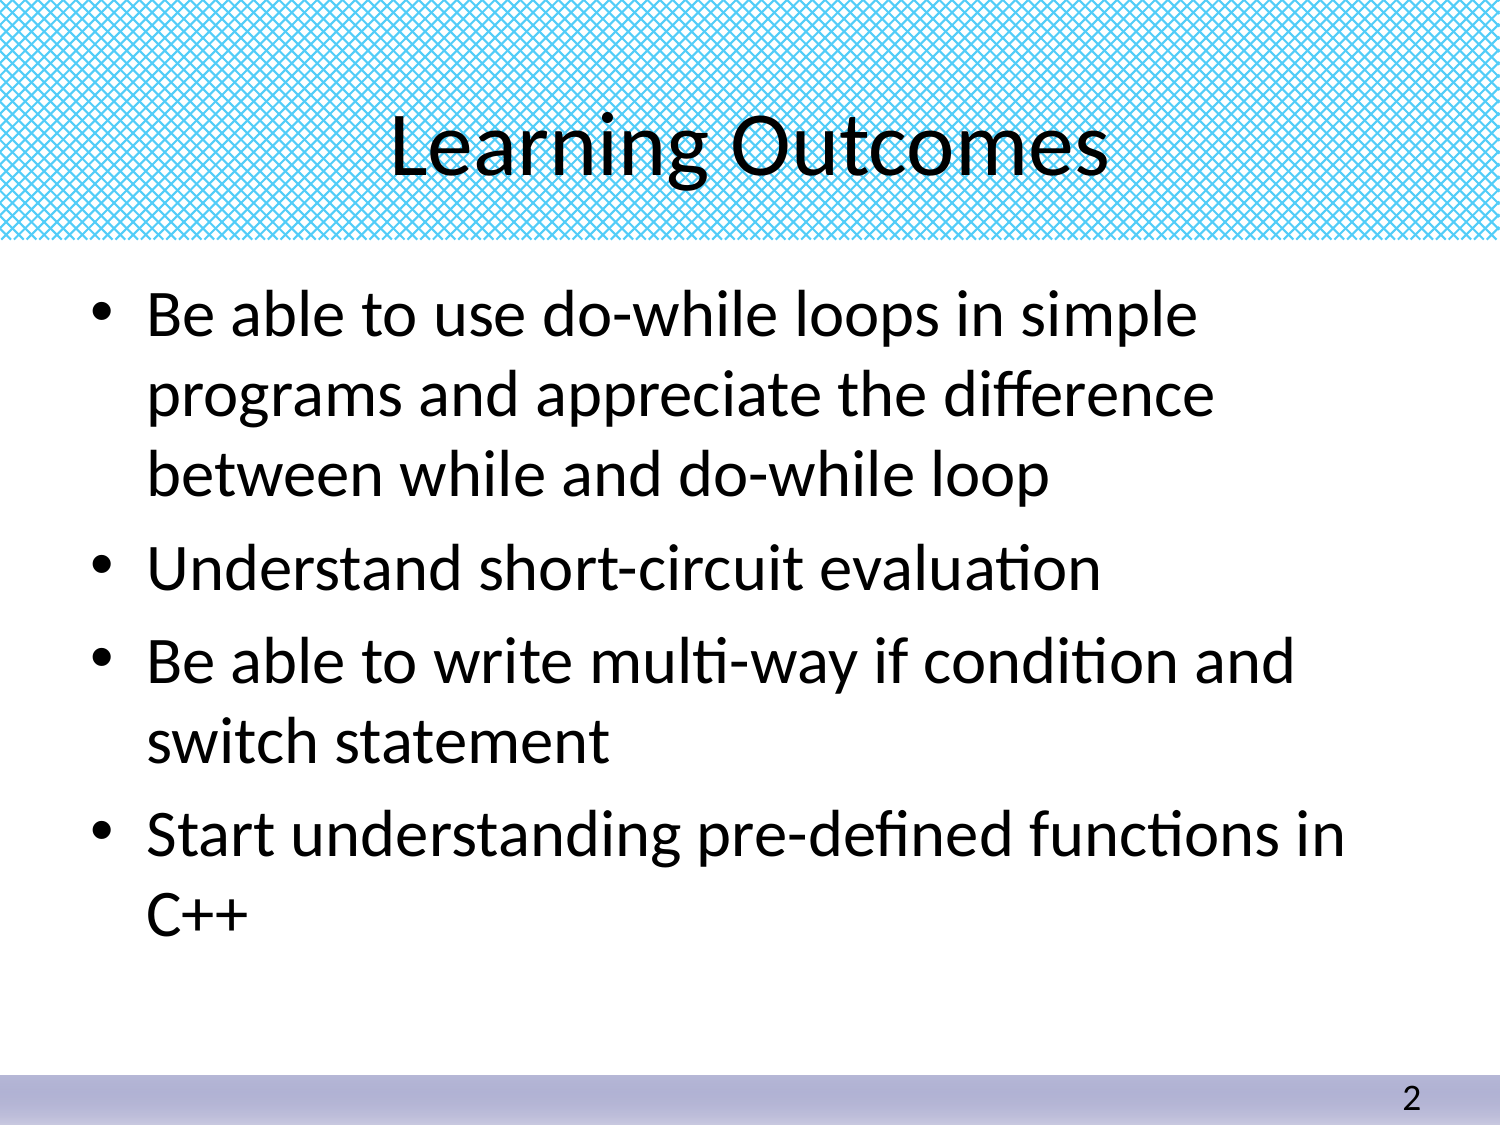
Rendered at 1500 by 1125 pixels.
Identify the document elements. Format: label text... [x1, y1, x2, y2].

list Be able to use do-while loops in simple programs and appreciate the difference between while and do-while loop Understand short-circuit evaluation Be able to write multi-way if condition and switch statement Start understanding pre-defined functions in C++ [75, 262, 1425, 1005]
title Learning Outcomes [75, 45, 1425, 233]
